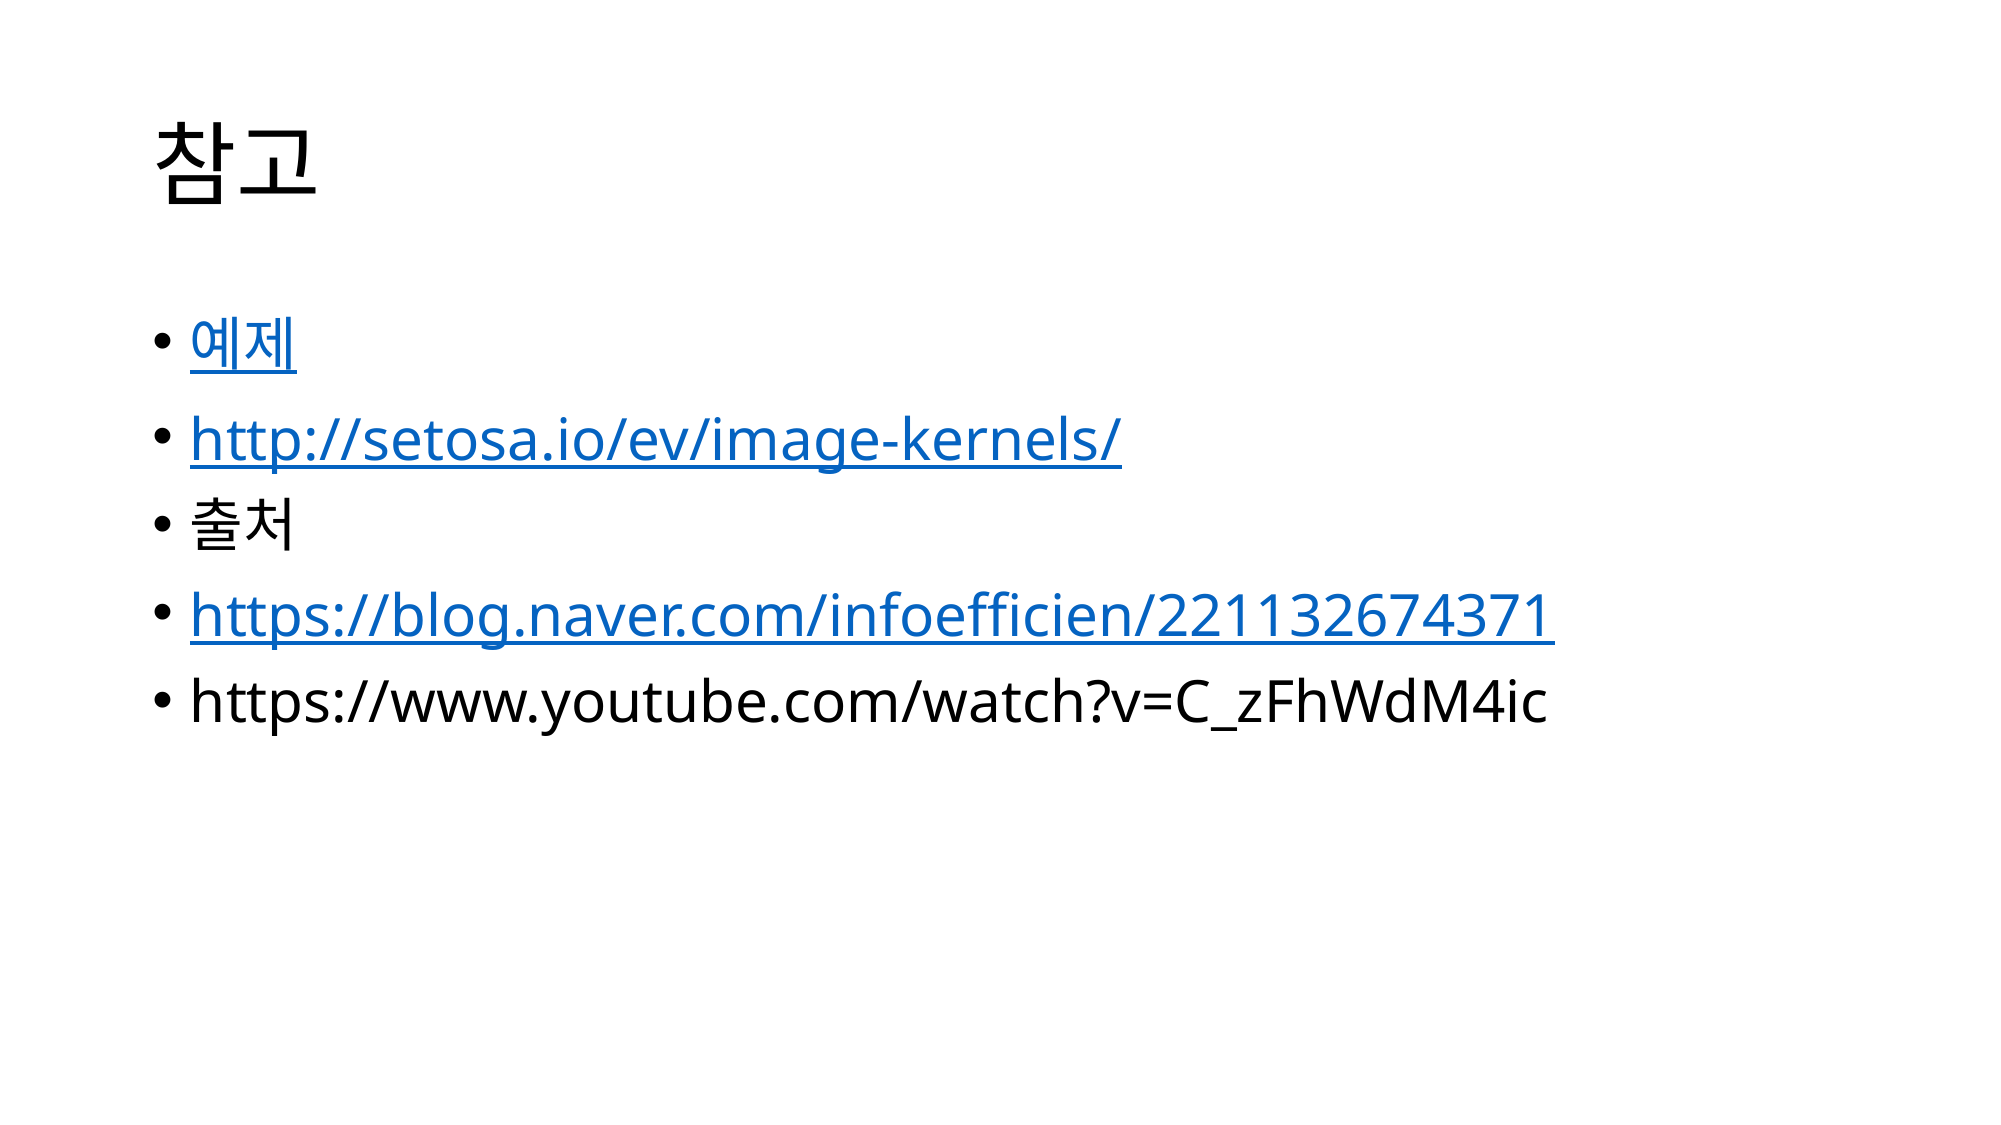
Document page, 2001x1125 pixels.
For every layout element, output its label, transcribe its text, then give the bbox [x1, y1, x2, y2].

list 예제 http://setosa.io/ev/image-kernels/ 출처 https://blog.naver.com/infoefficien/221132674371 https://www.youtube.com/watch?v=C_zFhWdM4ic [137, 299, 1863, 1014]
title 참고 [137, 59, 1863, 278]
